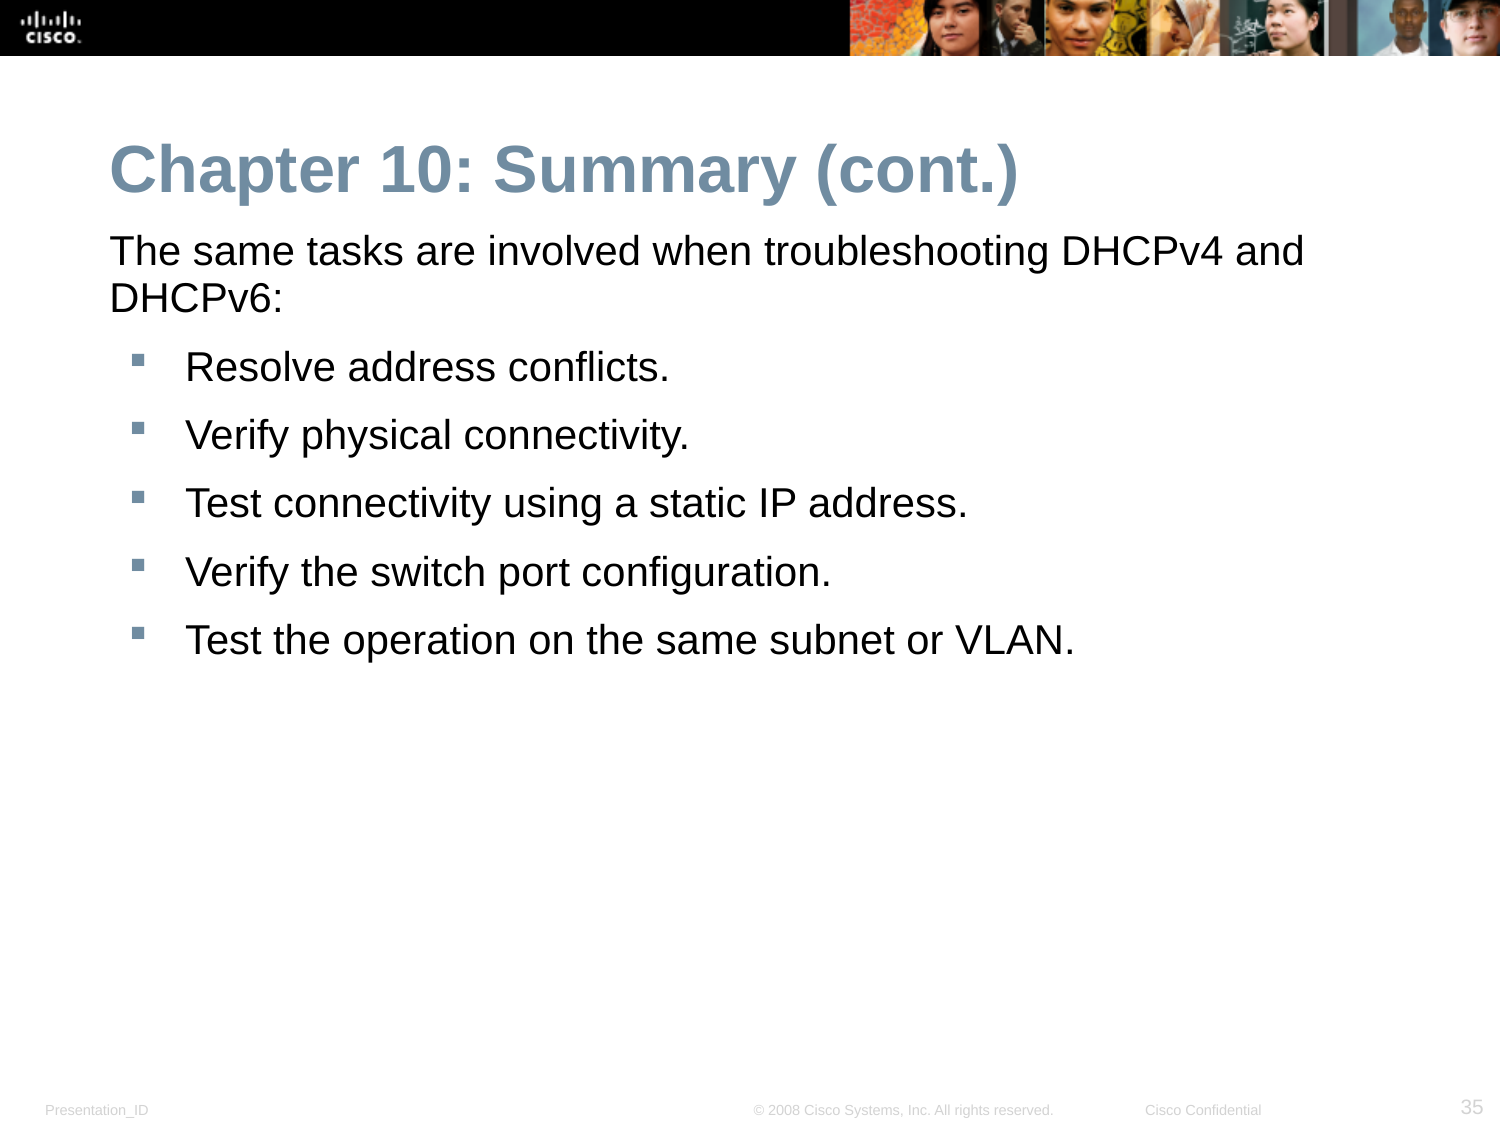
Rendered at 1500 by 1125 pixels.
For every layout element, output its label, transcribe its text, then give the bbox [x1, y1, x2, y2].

title Chapter 10: Summary (cont.) [95, 75, 1433, 214]
list The same tasks are involved when troubleshooting DHCPv4 and DHCPv6: Resolve address conflicts. Verify physical connectivity. Test connectivity using a static IP address. Verify the switch port configuration. Test the operation on the same subnet or VLAN. [95, 220, 1426, 1013]
picture [0, 0, 1500, 56]
